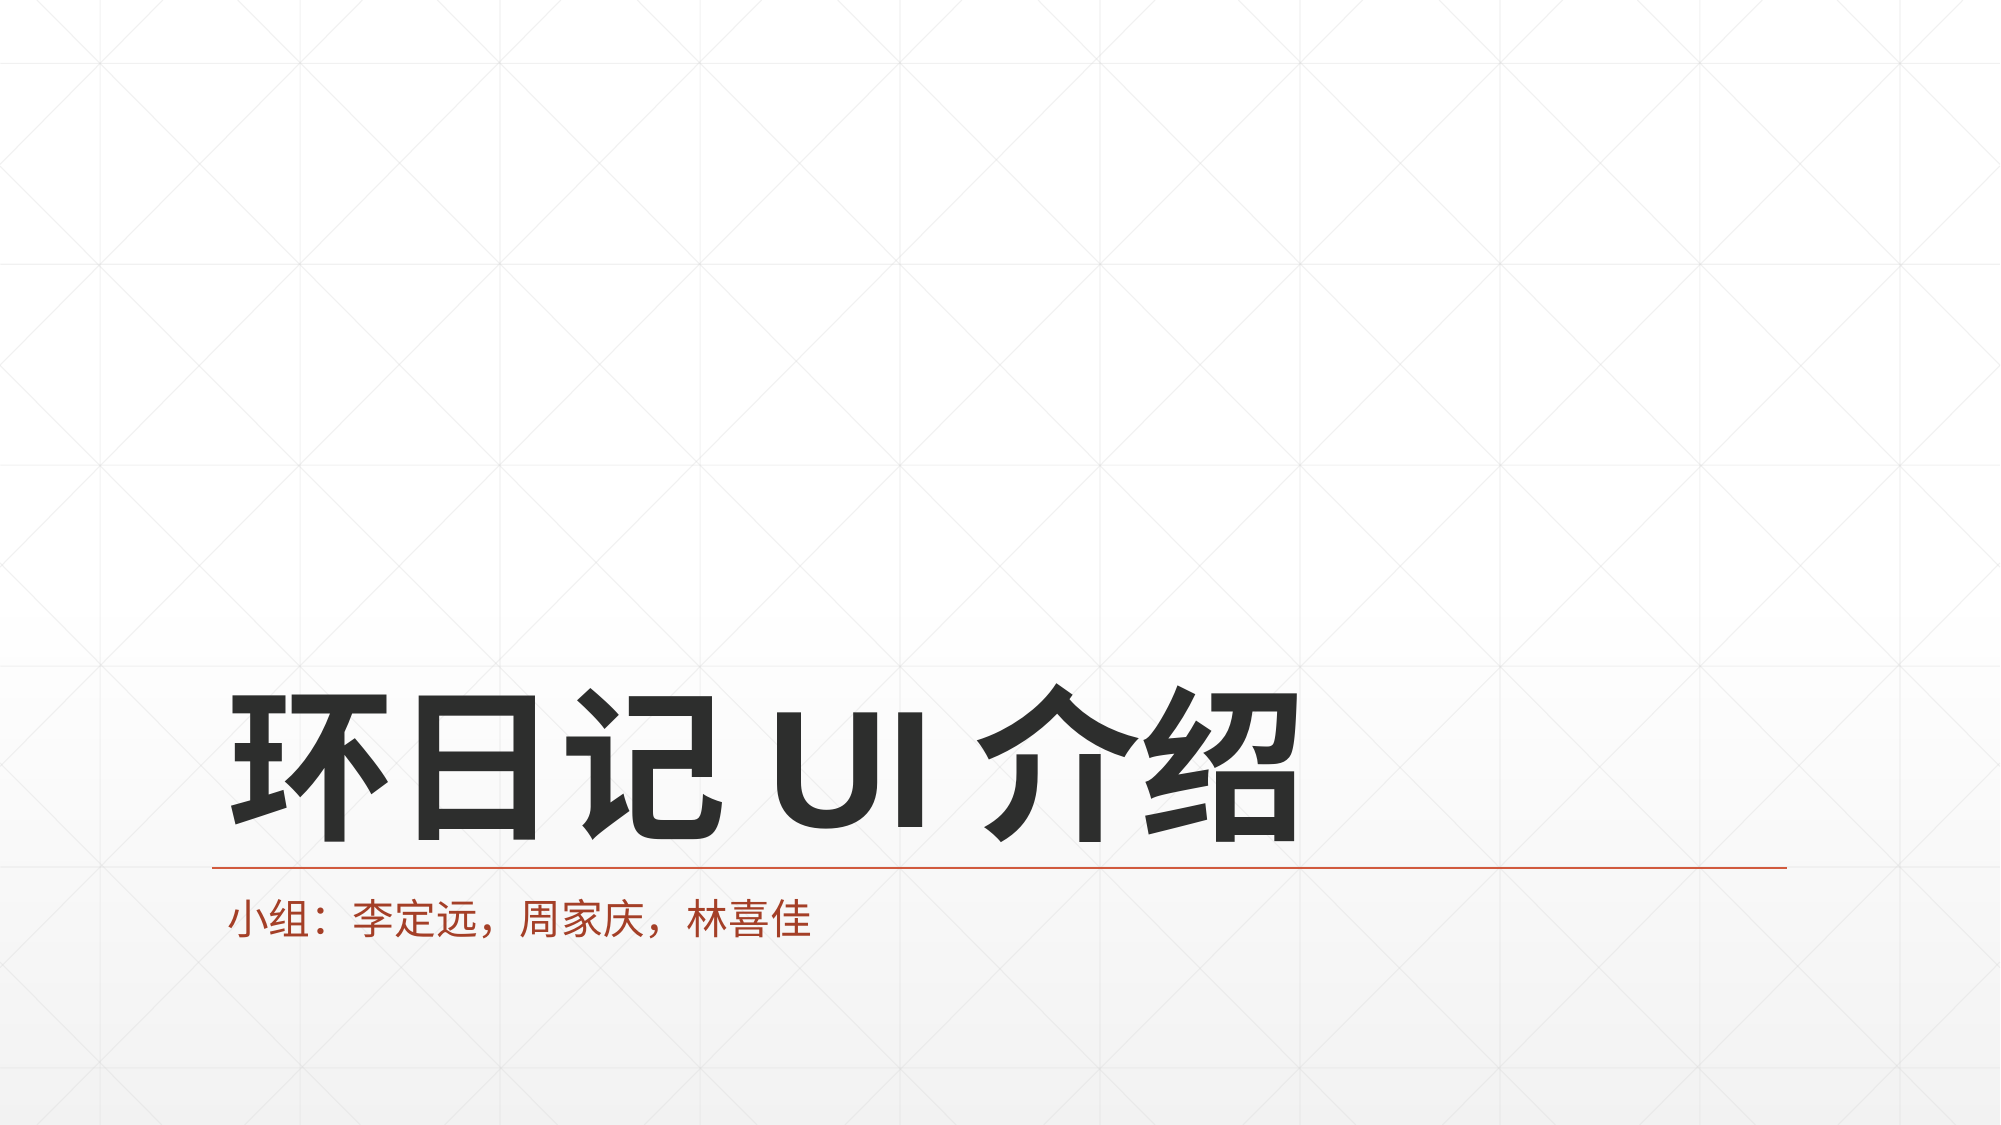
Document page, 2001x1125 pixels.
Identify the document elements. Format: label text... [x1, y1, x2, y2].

title 环日记UI介绍 [212, 313, 1788, 869]
subtitle 小组：李定远，周家庆，林喜佳 [212, 891, 1788, 967]
